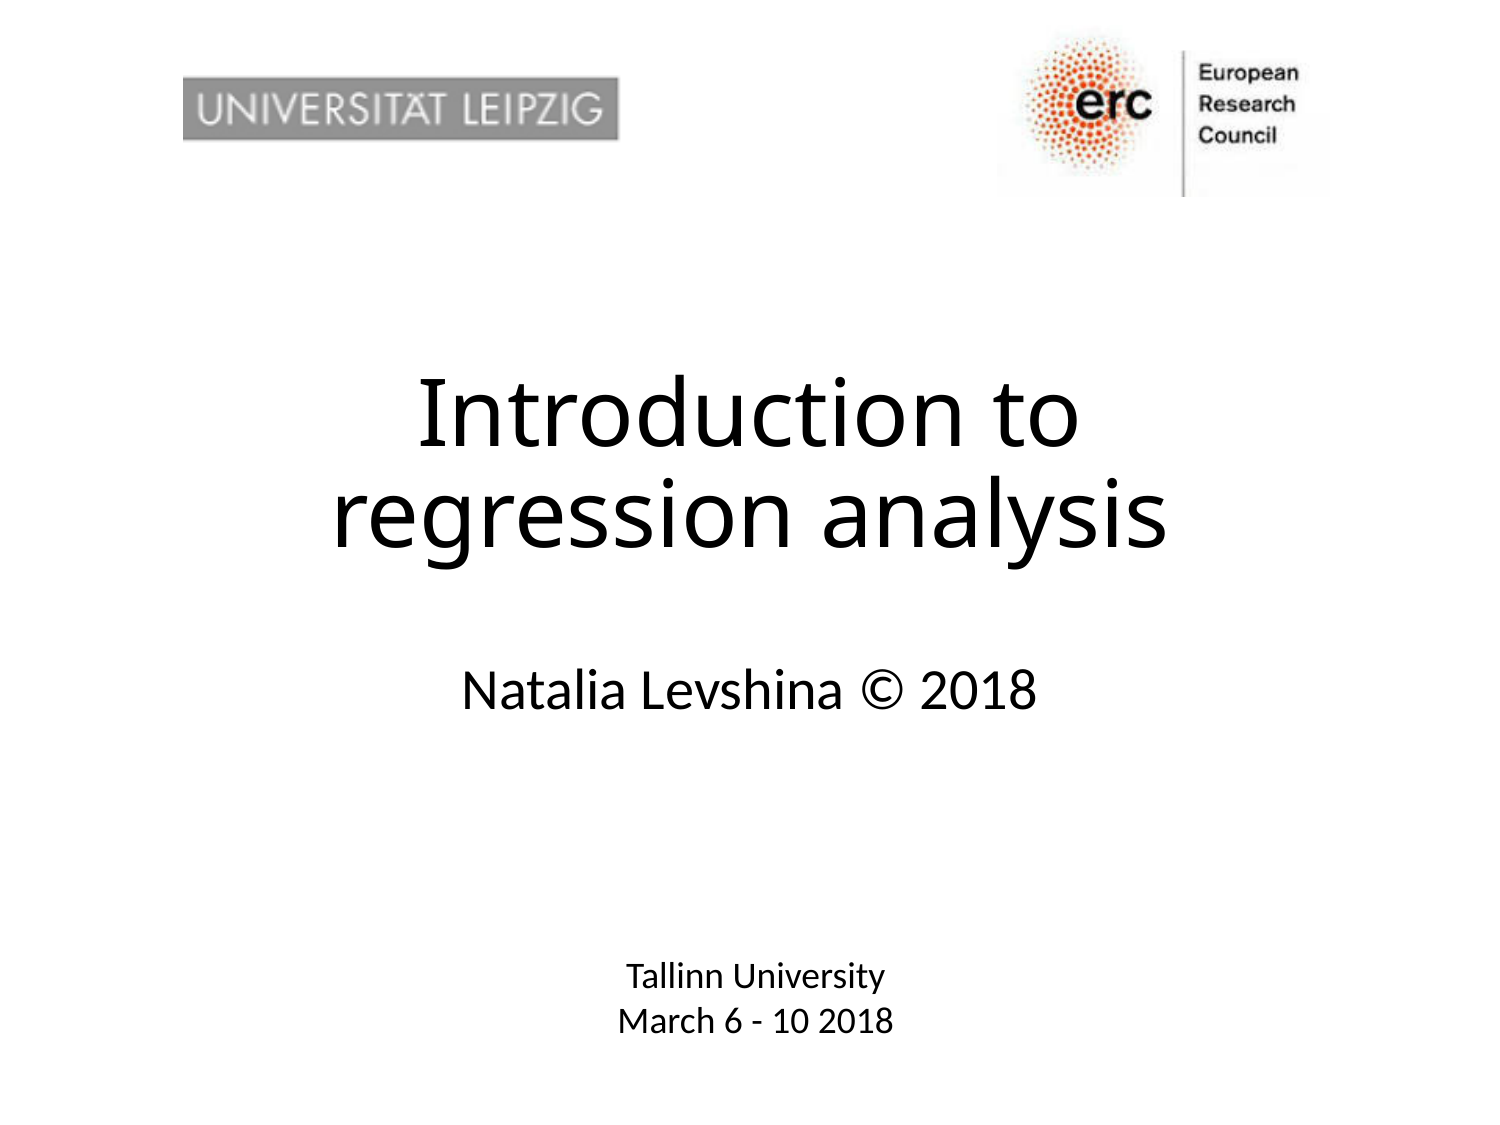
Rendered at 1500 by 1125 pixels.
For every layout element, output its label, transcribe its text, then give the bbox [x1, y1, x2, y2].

title Introduction to regression analysis [187, 184, 1313, 576]
text_box Tallinn University March 6 - 10 2018 [380, 943, 1131, 1049]
picture [997, 13, 1330, 197]
subtitle Natalia Levshina © 2018 [187, 590, 1313, 863]
picture [183, 74, 625, 145]
